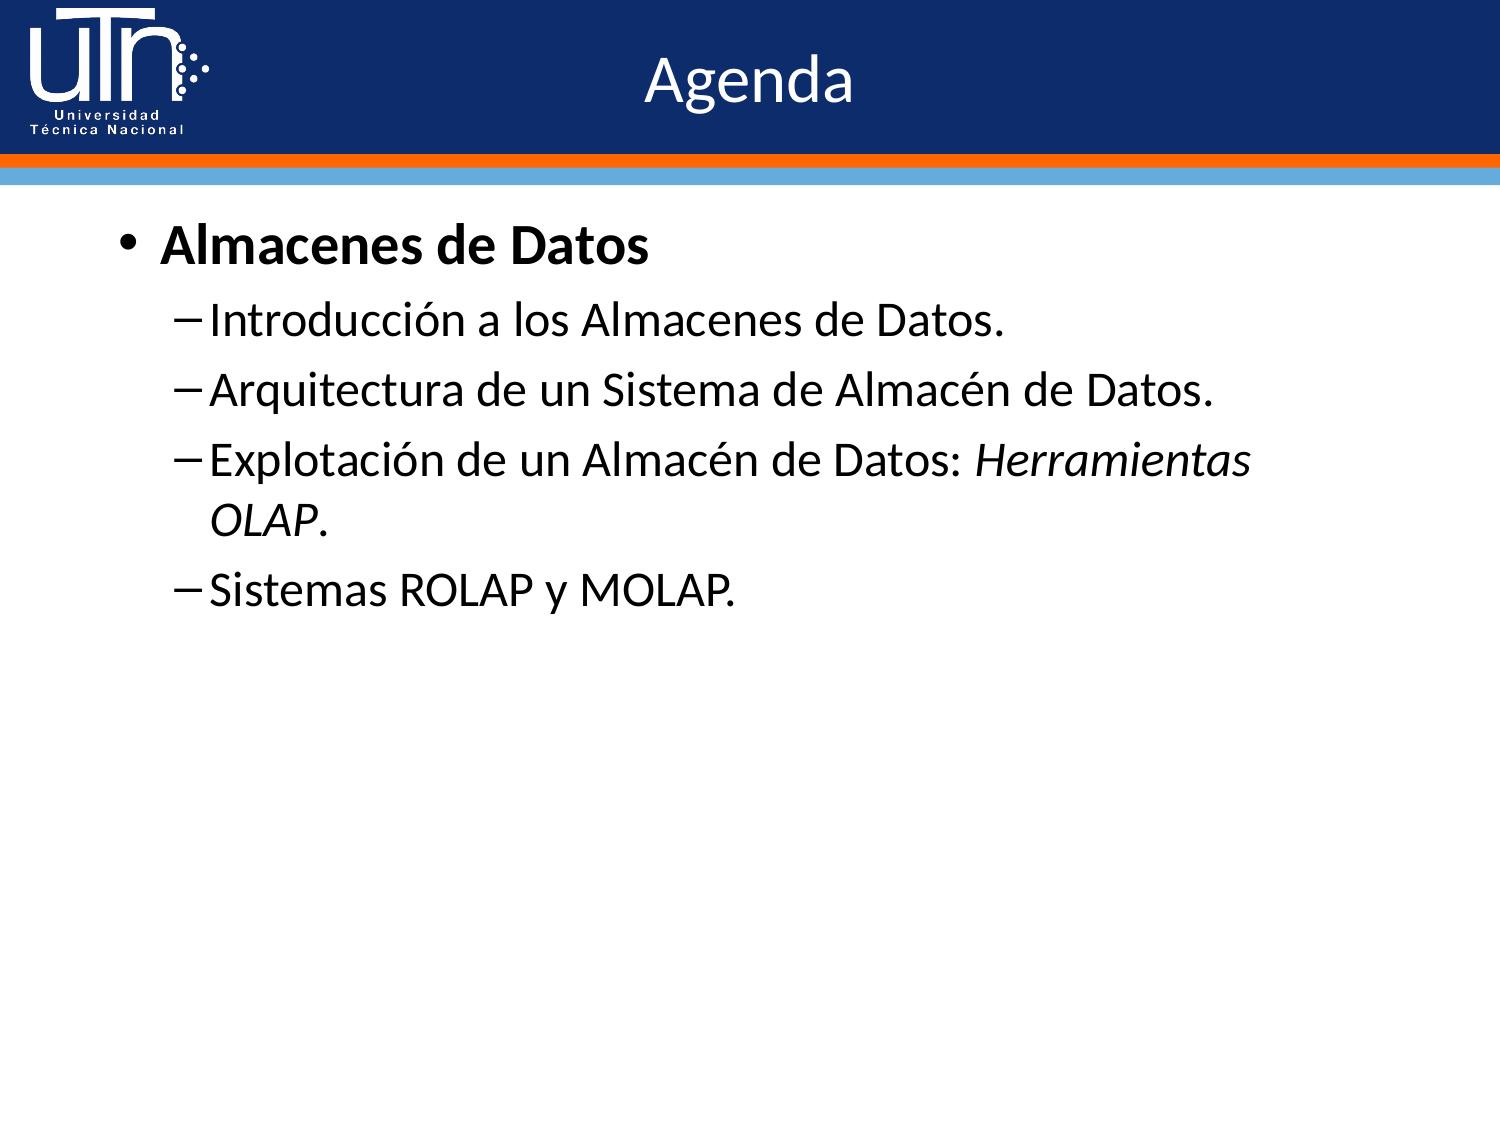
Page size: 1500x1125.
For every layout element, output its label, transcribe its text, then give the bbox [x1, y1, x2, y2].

list Almacenes de Datos Introducción a los Almacenes de Datos. Arquitectura de un Sistema de Almacén de Datos. Explotación de un Almacén de Datos: Herramientas OLAP. Sistemas ROLAP y MOLAP. [103, 198, 1397, 1012]
title Agenda [0, 0, 1500, 154]
